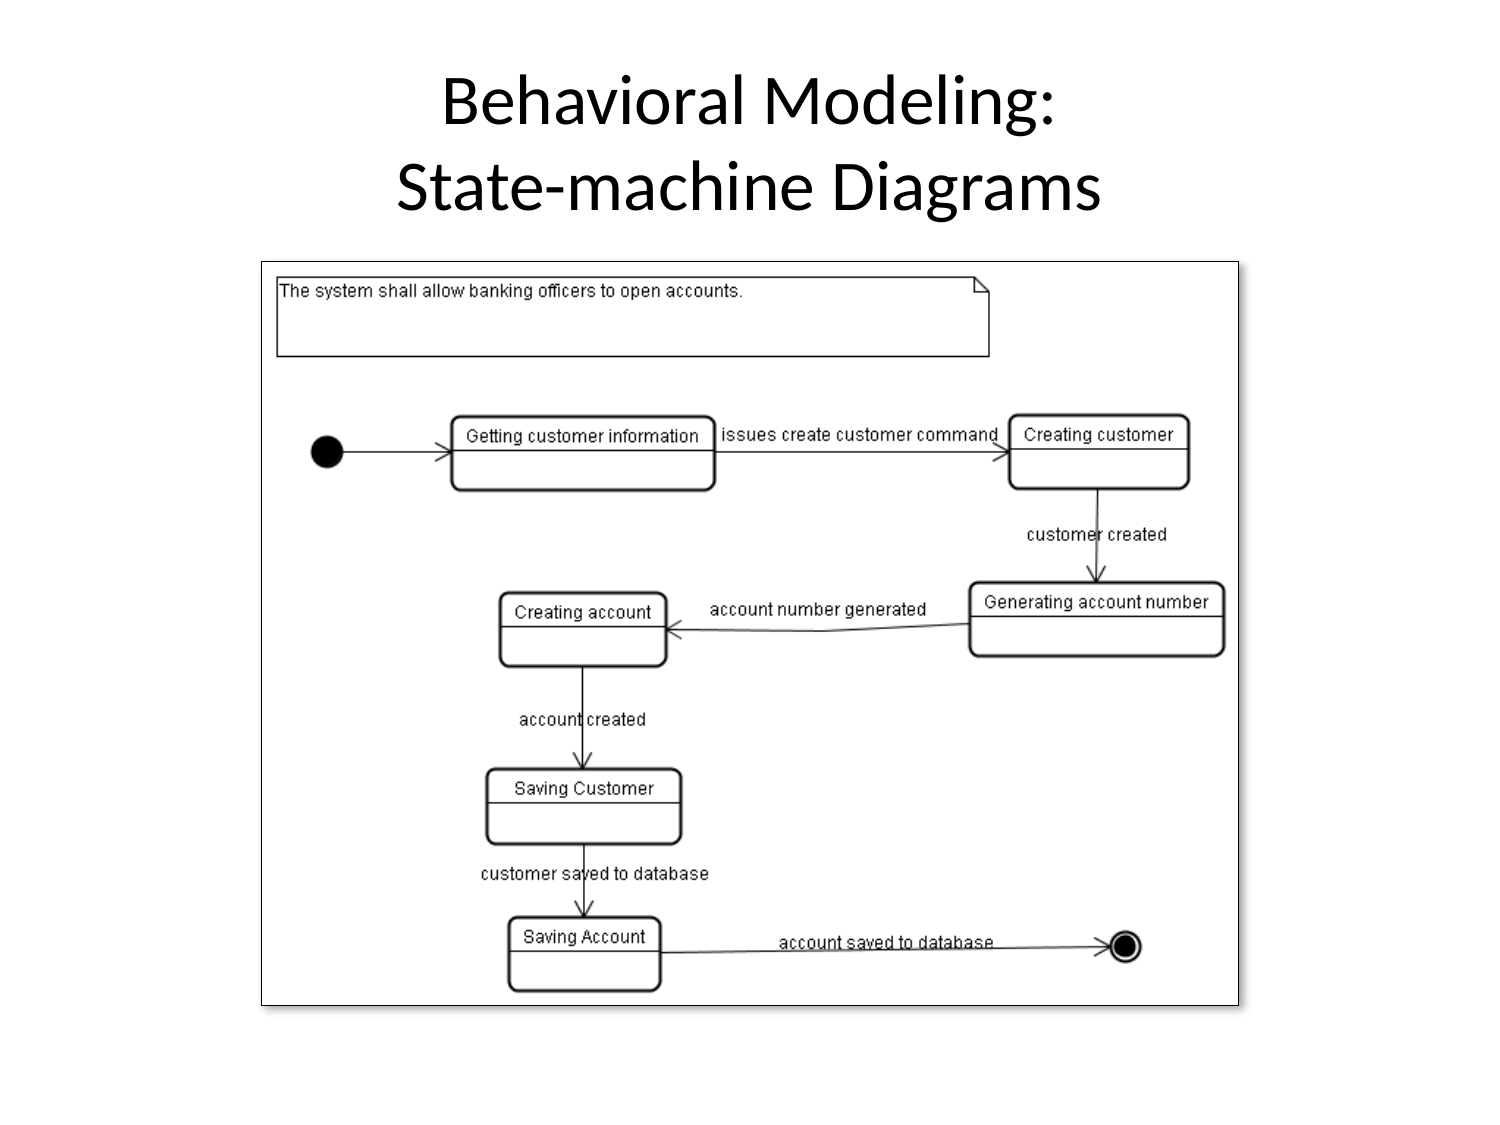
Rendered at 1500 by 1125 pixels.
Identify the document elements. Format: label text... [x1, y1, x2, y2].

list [261, 262, 1239, 1006]
title Behavioral Modeling: State-machine Diagrams [75, 45, 1425, 233]
